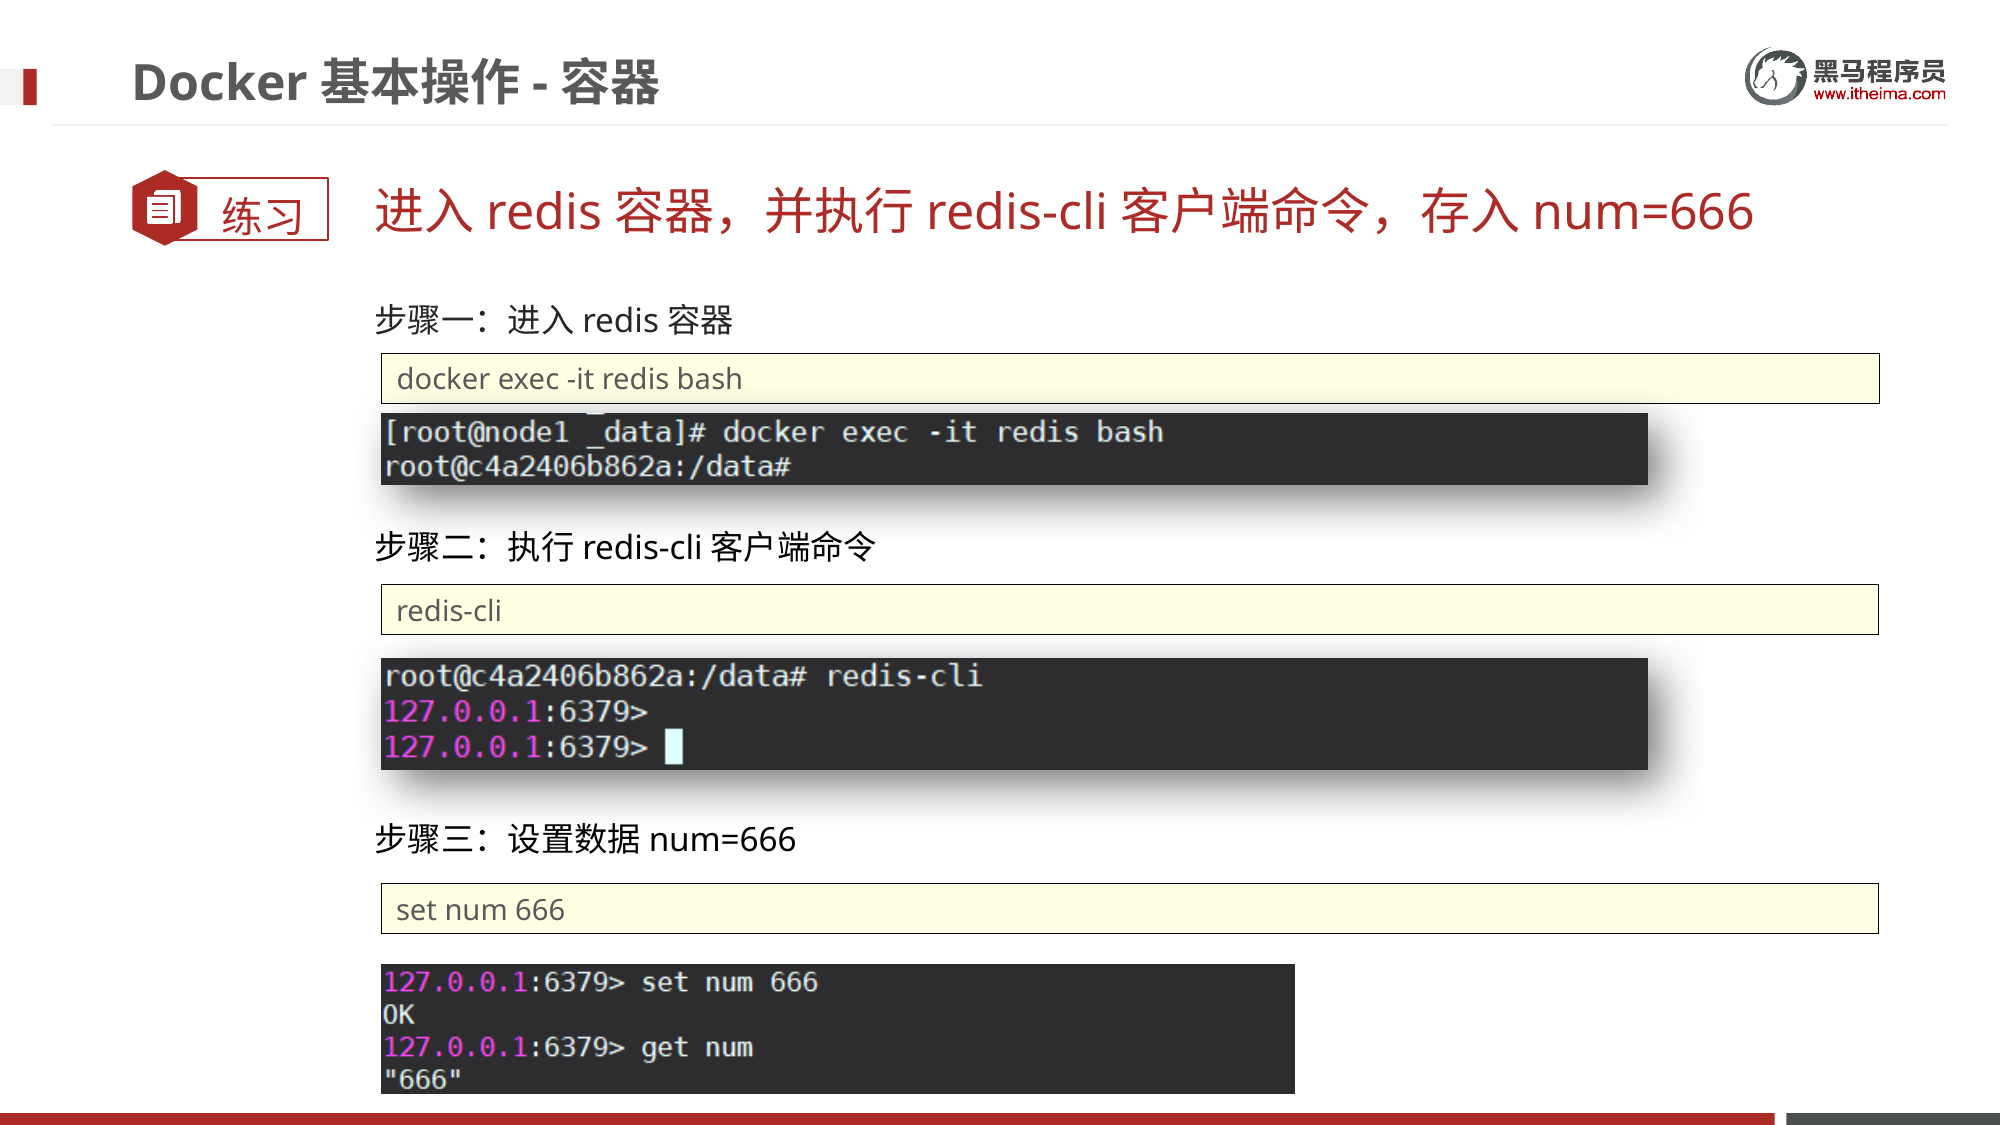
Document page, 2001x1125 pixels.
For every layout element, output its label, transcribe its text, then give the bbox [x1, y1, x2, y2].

picture [1744, 46, 1946, 106]
picture [381, 412, 1648, 485]
text_box 步骤二：执行redis-cli客户端命令 [360, 518, 1900, 574]
picture [147, 190, 181, 224]
text_box redis-cli [381, 584, 1879, 635]
picture [381, 964, 1295, 1094]
list 步骤一：进入redis容器 [360, 271, 1872, 342]
picture [381, 658, 1648, 770]
title Docker基本操作-容器 [116, 38, 1556, 124]
text_box set num 666 [381, 883, 1879, 934]
text_box docker exec -it redis bash [381, 353, 1880, 404]
text_box 步骤三：设置数据num=666 [360, 810, 1900, 866]
list 进入redis容器，并执行redis-cli客户端命令，存入num=666 [360, 166, 1872, 252]
